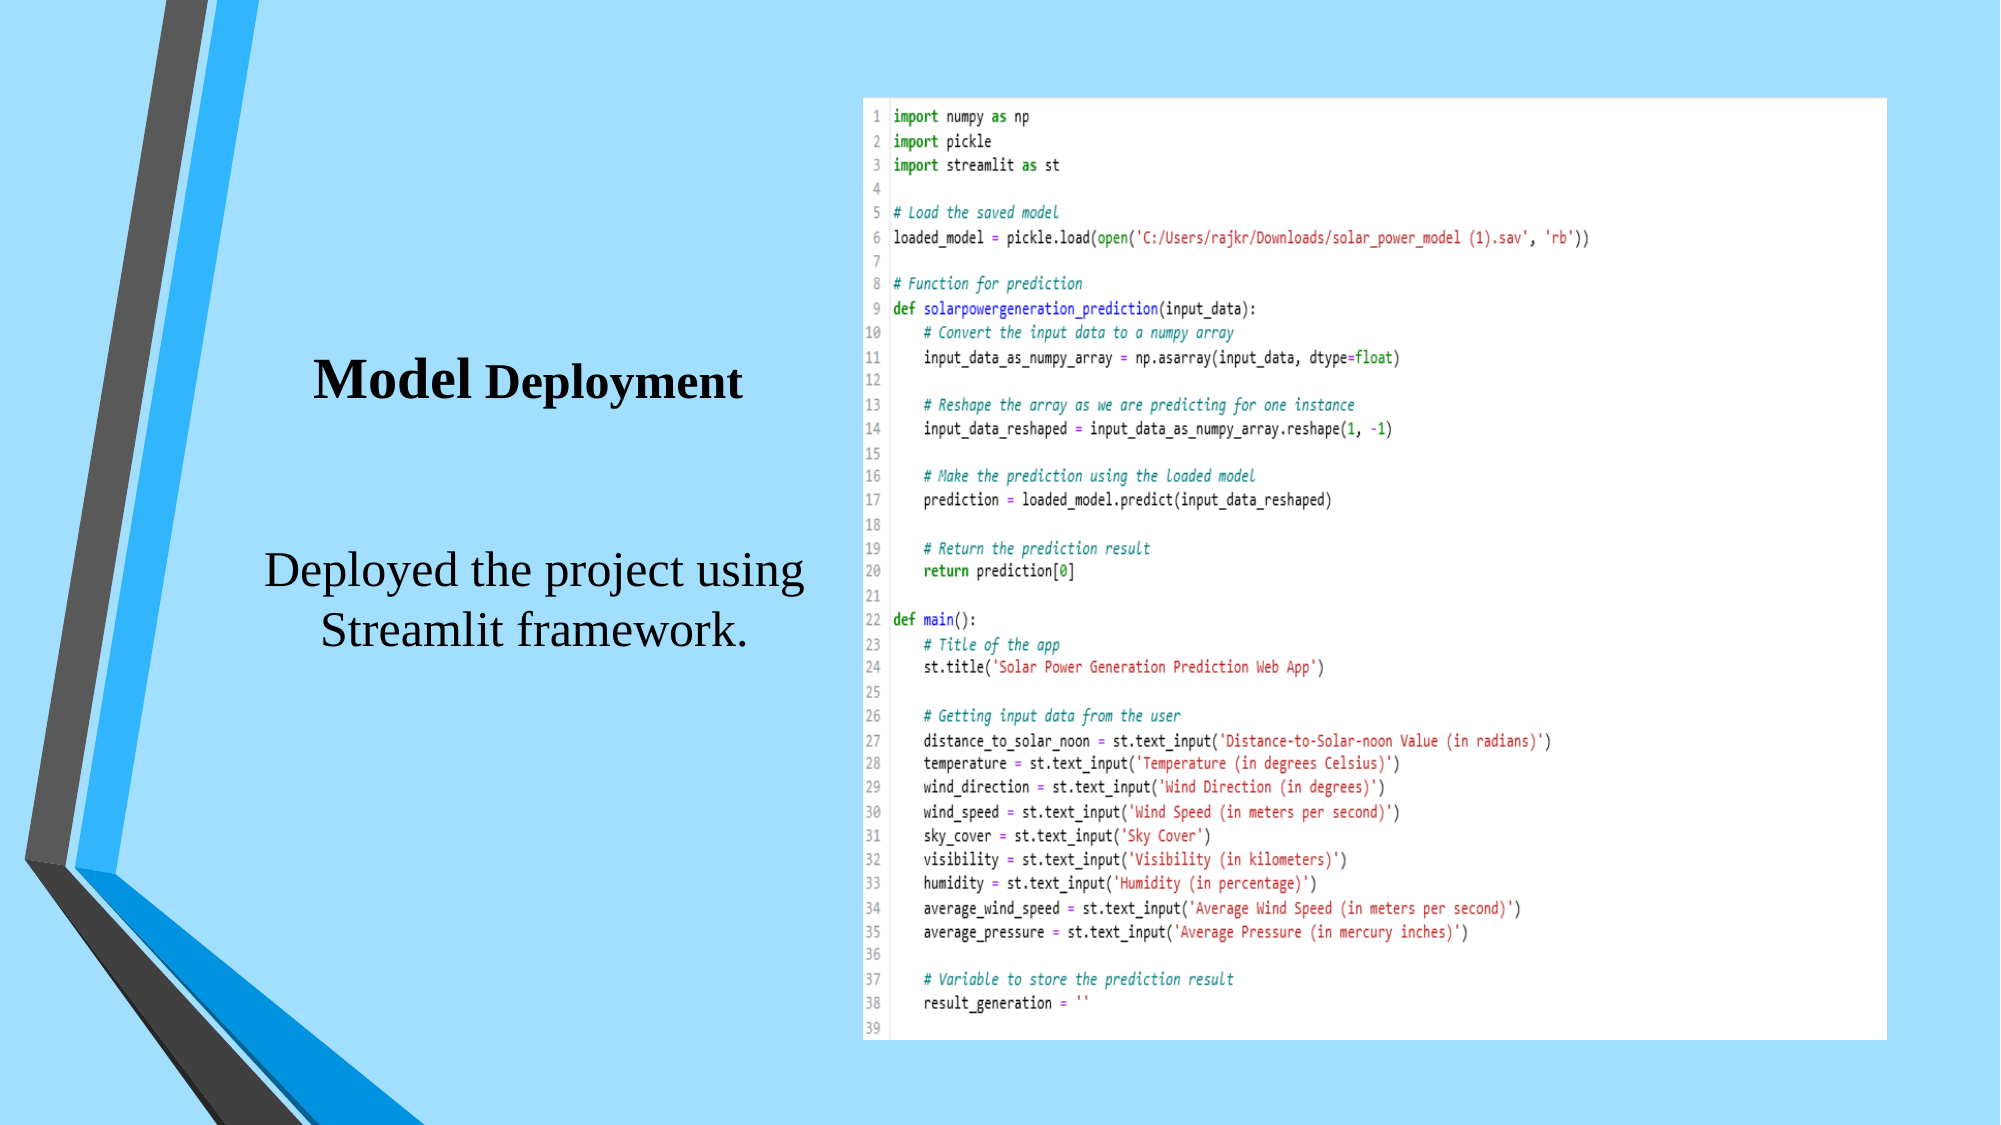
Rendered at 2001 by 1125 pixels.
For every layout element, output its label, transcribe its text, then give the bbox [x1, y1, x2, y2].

title Model Deployment [243, 262, 826, 487]
list Deployed the project using Streamlit framework. [243, 487, 826, 788]
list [863, 97, 1888, 1040]
